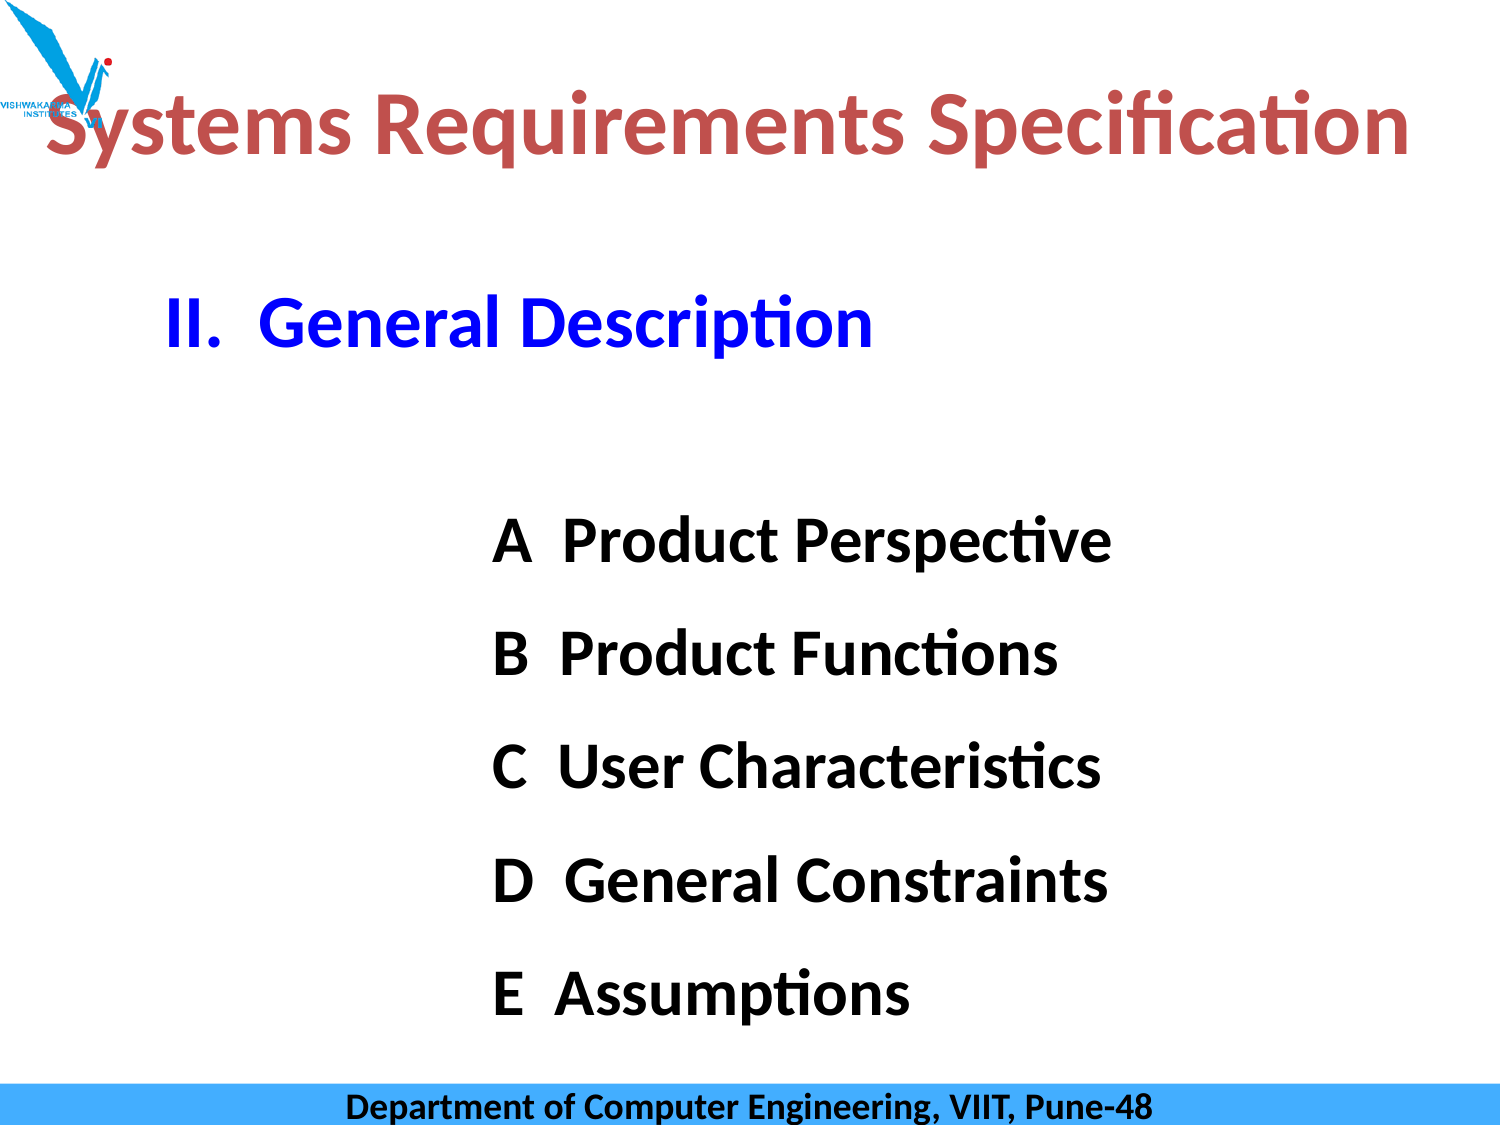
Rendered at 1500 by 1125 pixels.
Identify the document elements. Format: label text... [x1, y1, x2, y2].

text_box A Product Perspective B Product Functions C User Characteristics D General Constraints E Assumptions [237, 374, 1375, 1036]
text_box II. General Description [149, 265, 1475, 370]
text_box Department of Computer Engineering, VIIT, Pune-48 [0, 1082, 1500, 1125]
text_box Systems Requirements Specification [34, 58, 1424, 177]
picture [0, 0, 119, 135]
